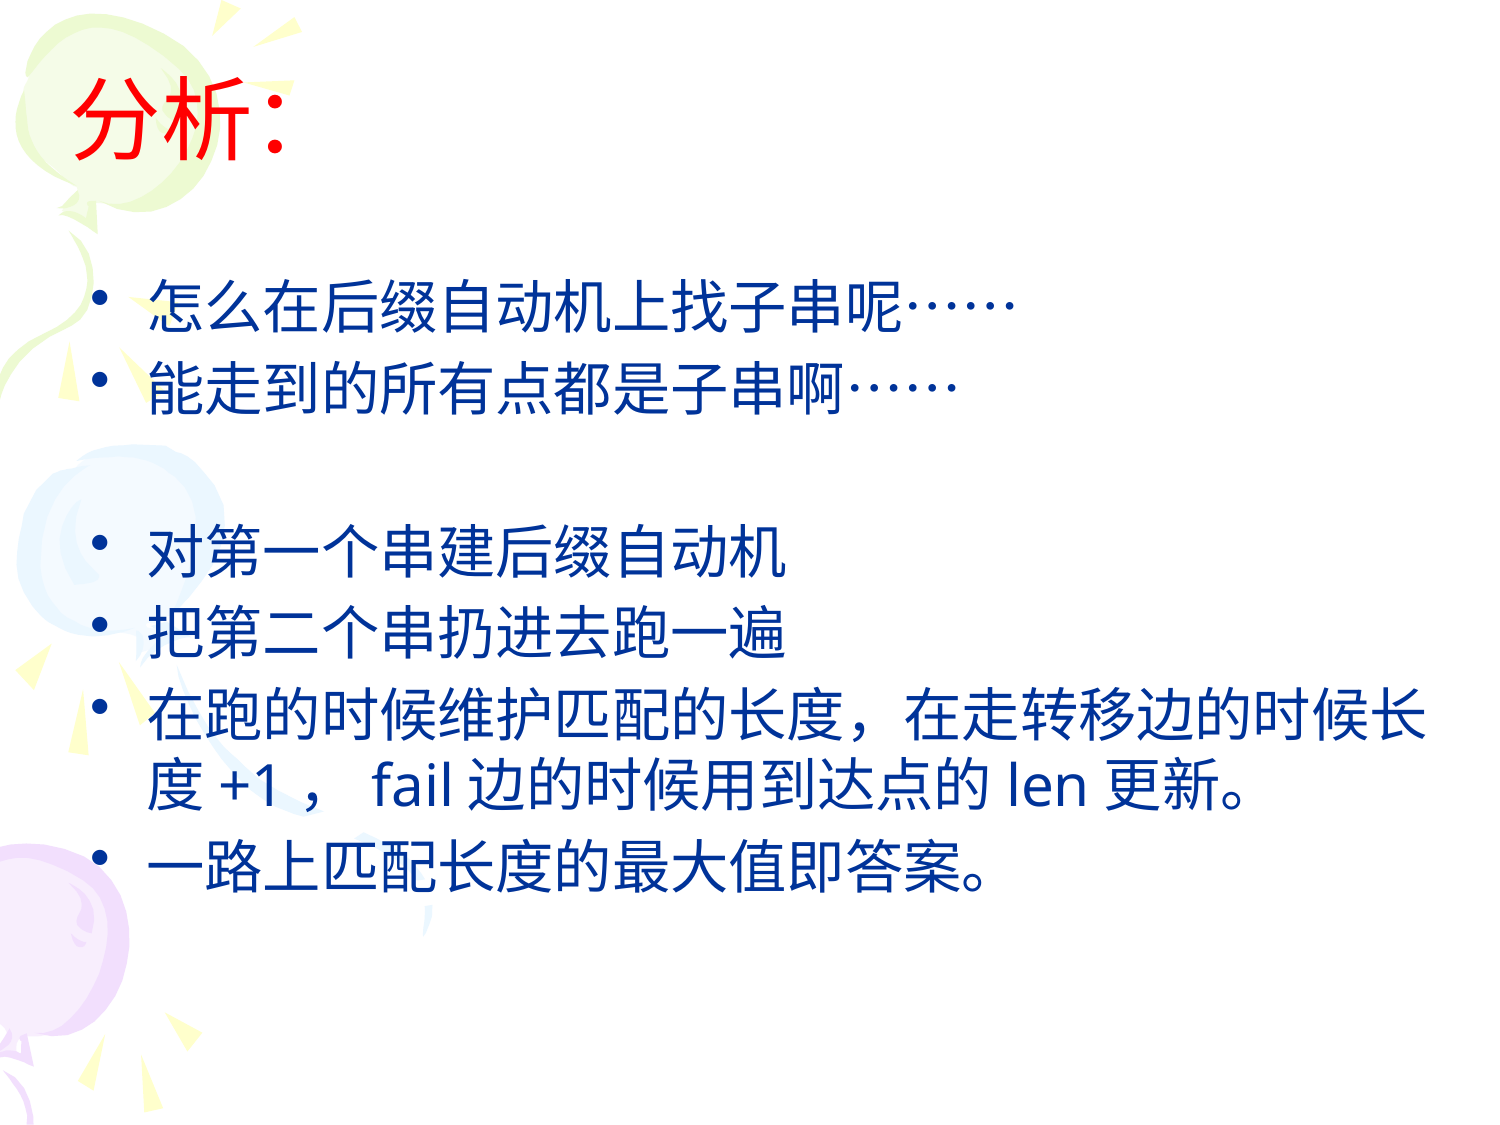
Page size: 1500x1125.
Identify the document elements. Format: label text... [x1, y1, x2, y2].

text_box 分析： [54, 54, 360, 180]
list 怎么在后缀自动机上找子串呢…… 能走到的所有点都是子串啊…… 对第一个串建后缀自动机 把第二个串扔进去跑一遍 在跑的时候维护匹配的长度，在走转移边的时候长度+1，fail边的时候用到达点的len更新。 一路上匹配长度的最大值即答案。 [74, 262, 1448, 994]
